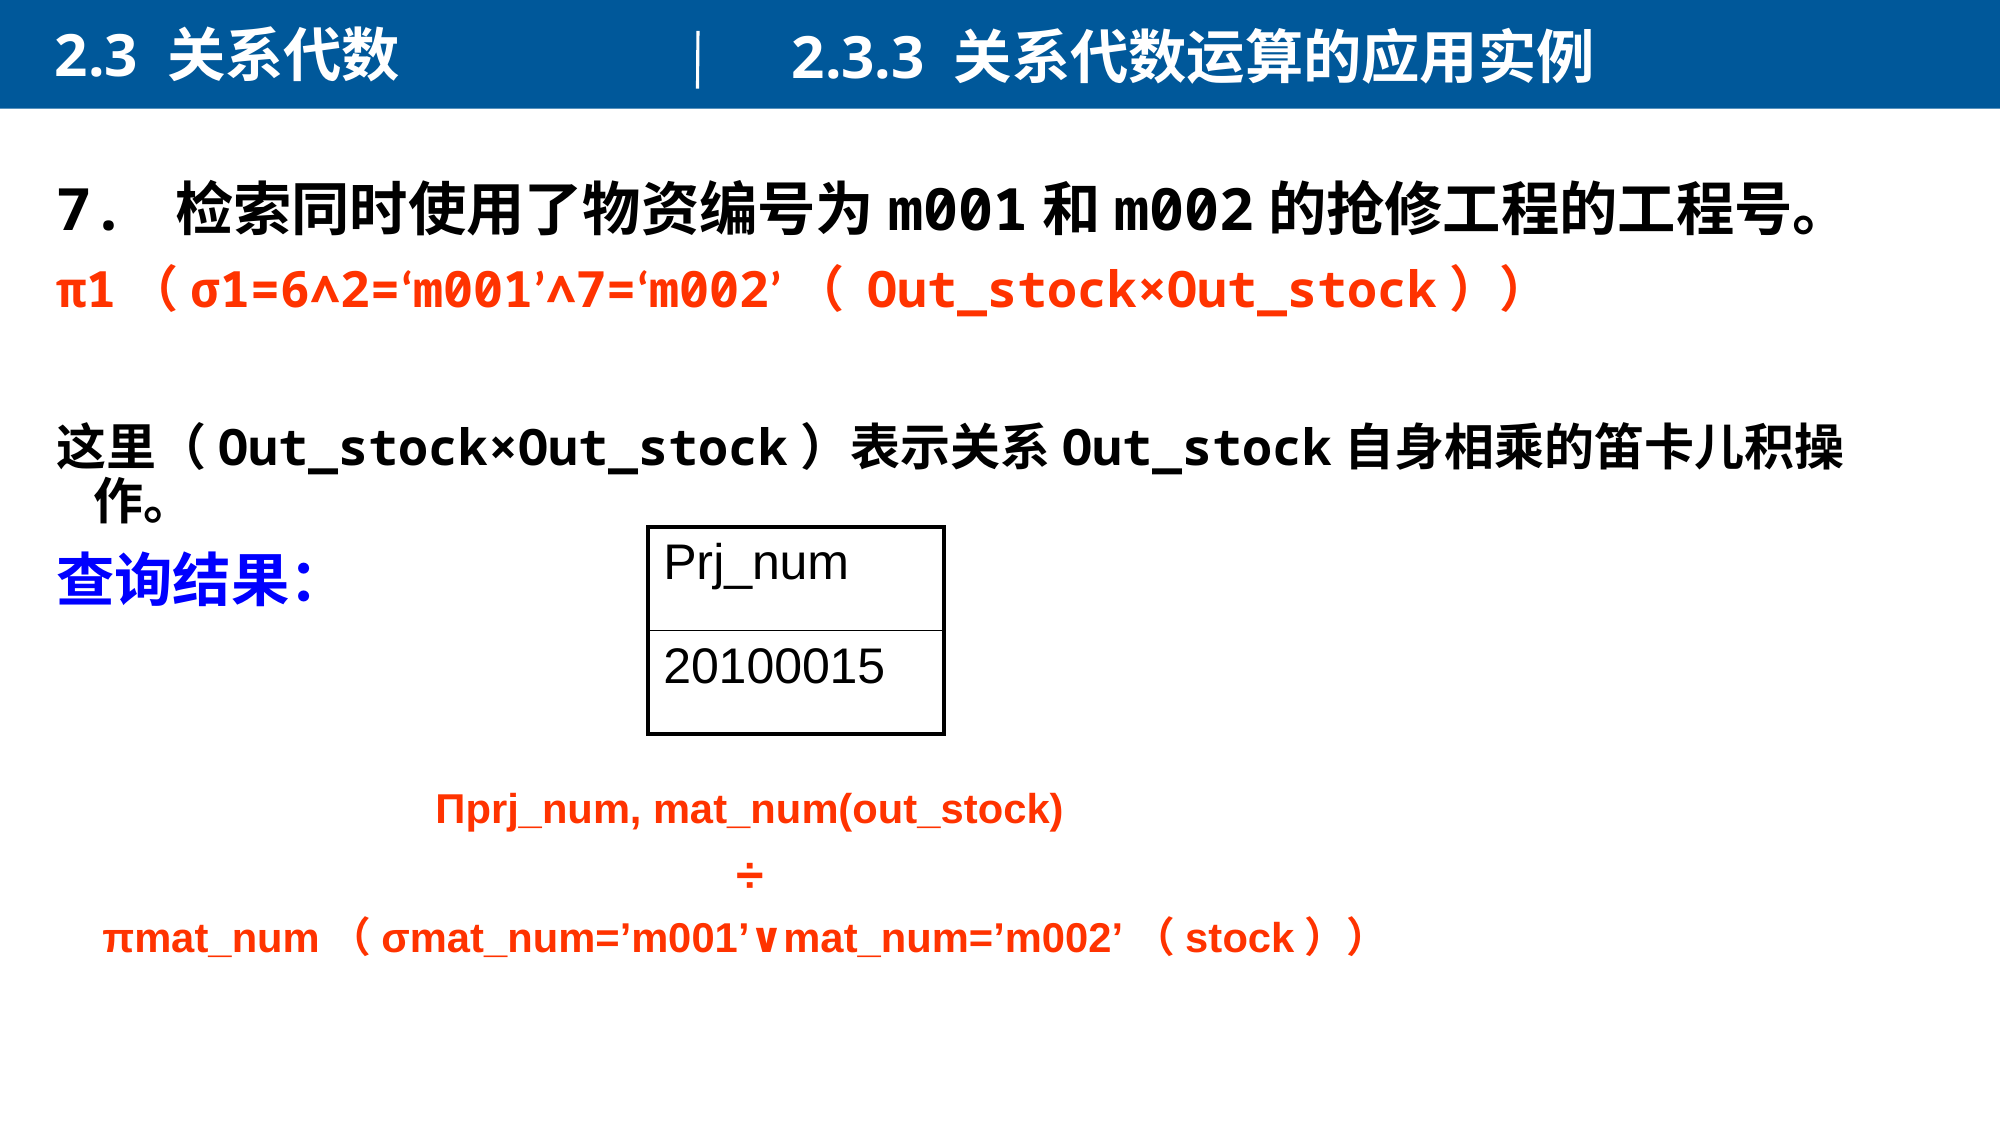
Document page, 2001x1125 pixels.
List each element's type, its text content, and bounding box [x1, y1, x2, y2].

text_box 2.3 关系代数 [40, 10, 870, 96]
text_box 2.3.3 关系代数运算的应用实例 [777, 12, 2000, 98]
text_box [0, 0, 2000, 109]
table_header Prj_num [650, 529, 942, 630]
table_cell 20100015 [650, 631, 942, 732]
text_box Πprj_num, mat_num(out_stock) ÷ πmat_num（σmat_num=’m001’∨mat_num=’m002’（stock）） [64, 774, 1435, 968]
text_box 7. 检索同时使用了物资编号为m001和m002的抢修工程的工程号。 π1（σ1=6∧2=‘m001’∧7=‘m002’（ Out_stock×Out_stock）） 这里（Out_stock×Out_stock）表示关系Out_stock自身相乘的笛卡儿积操作。 查询结果： [41, 172, 1890, 811]
